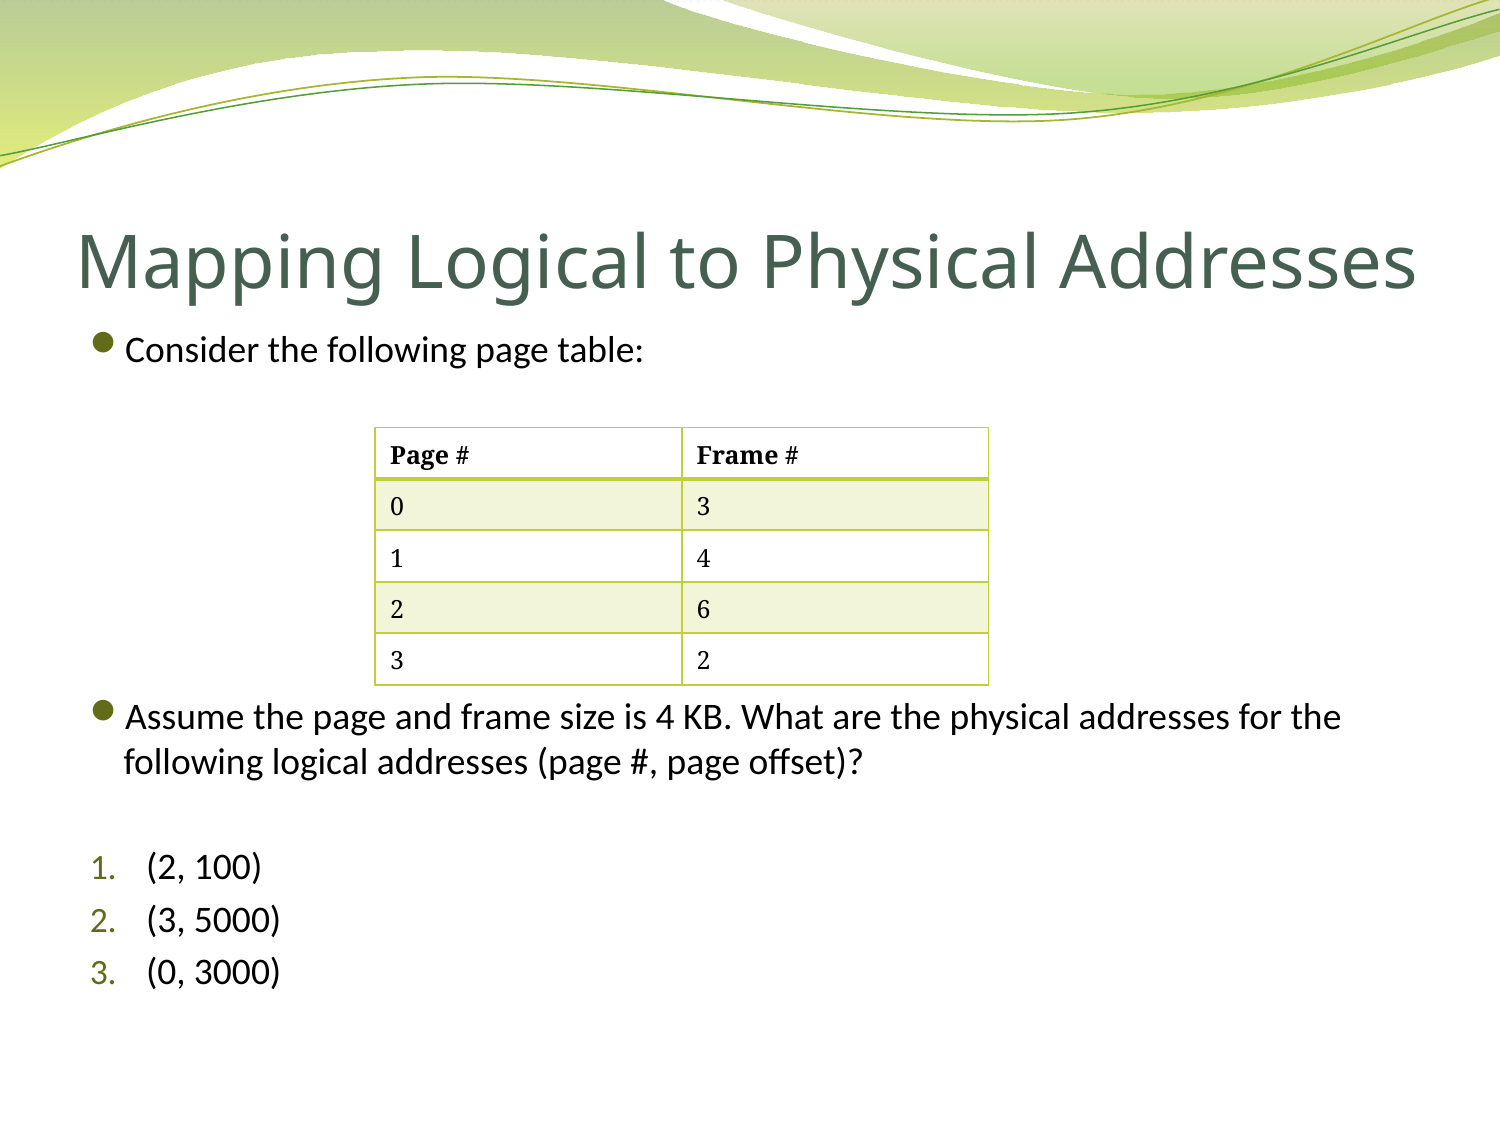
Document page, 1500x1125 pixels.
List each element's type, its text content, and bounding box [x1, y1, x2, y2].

table_header Page # [376, 428, 681, 477]
list Consider the following page table: Assume the page and frame size is 4 KB. What are the physical addresses for the following logical addresses (page #, page offset)? (2, 100) (3, 5000) (0, 3000) [75, 317, 1425, 1038]
table_cell 2 [376, 583, 681, 632]
title Mapping Logical to Physical Addresses [75, 115, 1425, 303]
table_header Frame # [683, 428, 988, 477]
table_cell 3 [683, 481, 988, 529]
table_cell 0 [376, 481, 681, 529]
table_cell 4 [683, 531, 988, 581]
table_cell 1 [376, 531, 681, 581]
table_cell 2 [683, 634, 988, 684]
table_cell 3 [376, 634, 681, 684]
table_cell 6 [683, 583, 988, 632]
